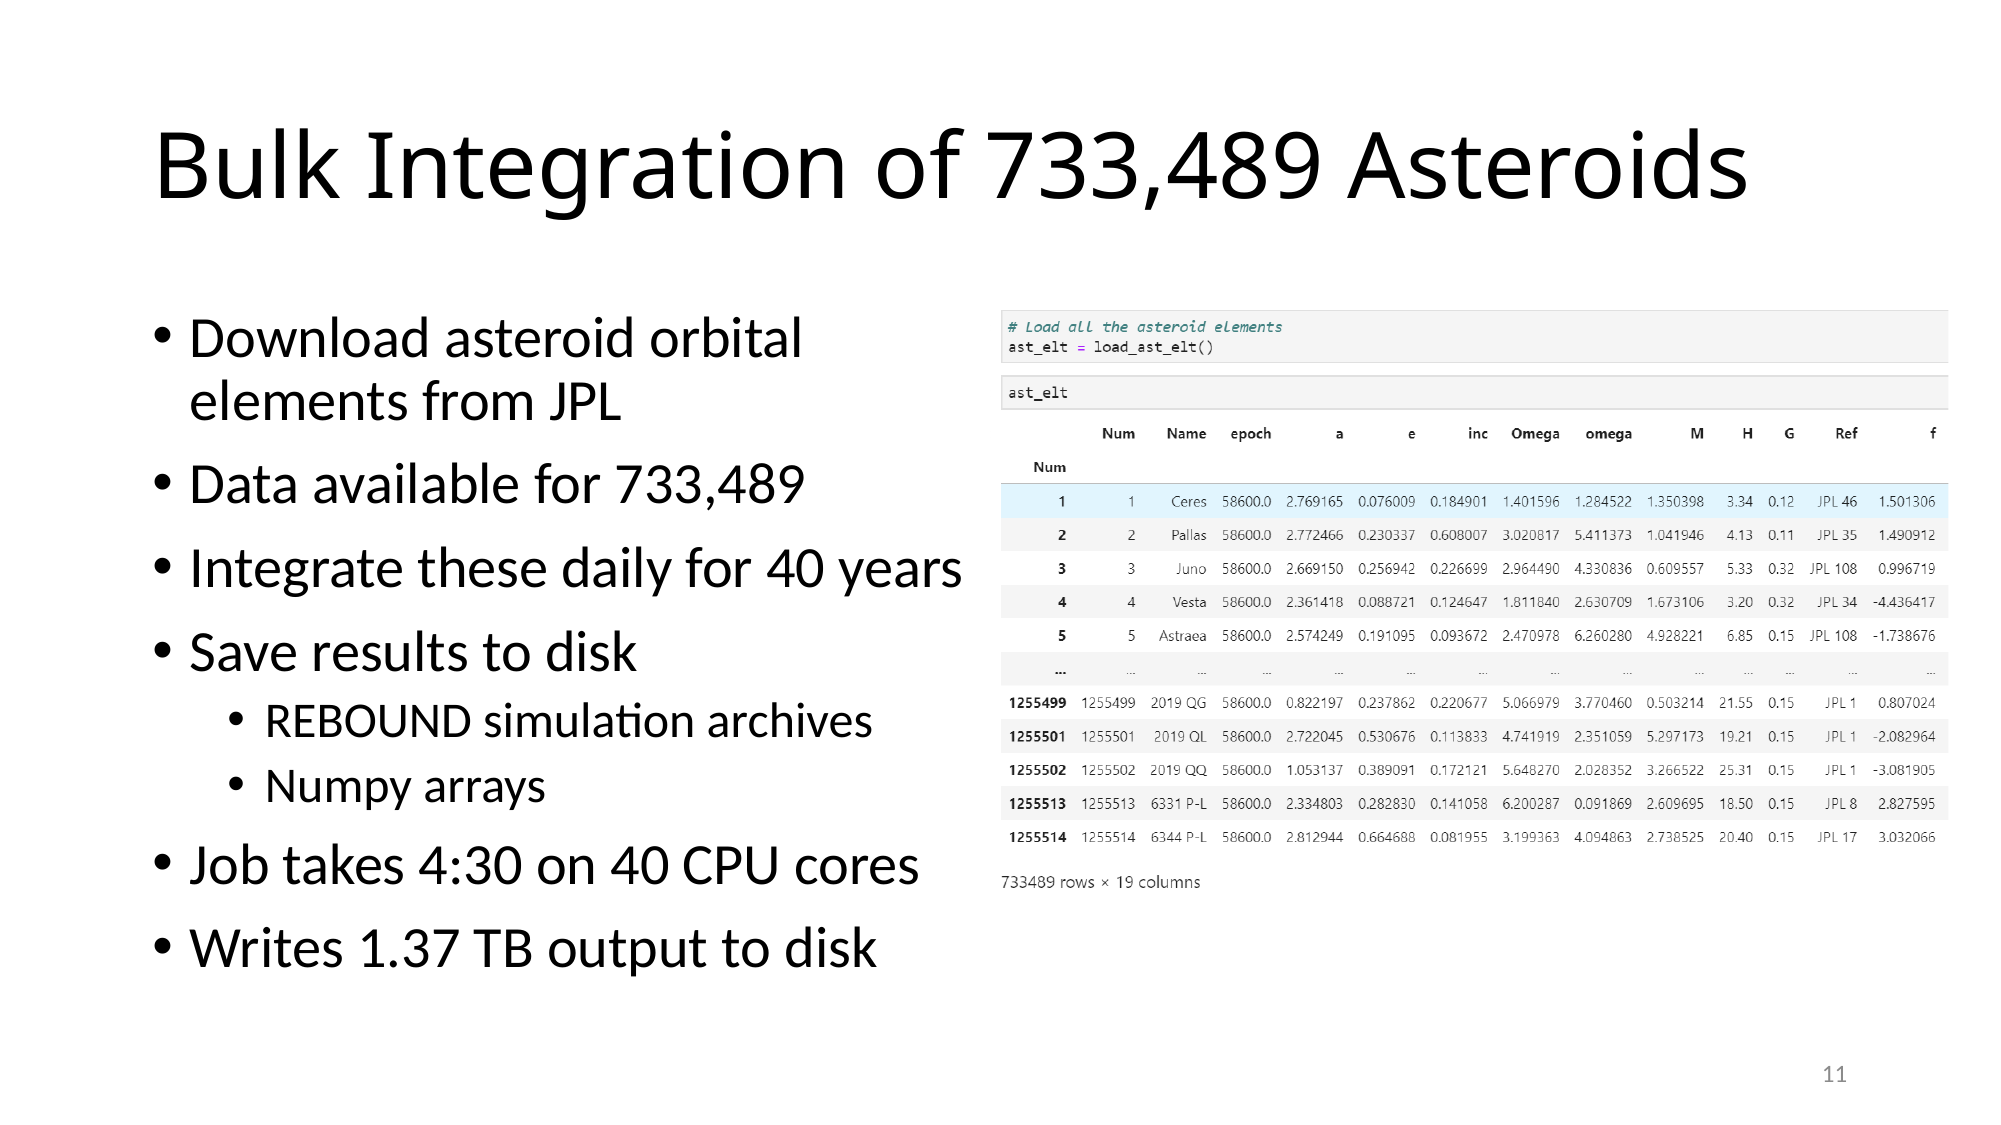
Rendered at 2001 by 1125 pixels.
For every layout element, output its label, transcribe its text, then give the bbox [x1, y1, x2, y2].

title Bulk Integration of 733,489 Asteroids [137, 59, 1863, 278]
slide_number 11 [1412, 1042, 1863, 1103]
picture [990, 299, 1949, 897]
list Download asteroid orbital elements from JPL Data available for 733,489 Integrate these daily for 40 years Save results to disk REBOUND simulation archives Numpy arrays Job takes 4:30 on 40 CPU cores Writes 1.37 TB output to disk [137, 299, 985, 1008]
